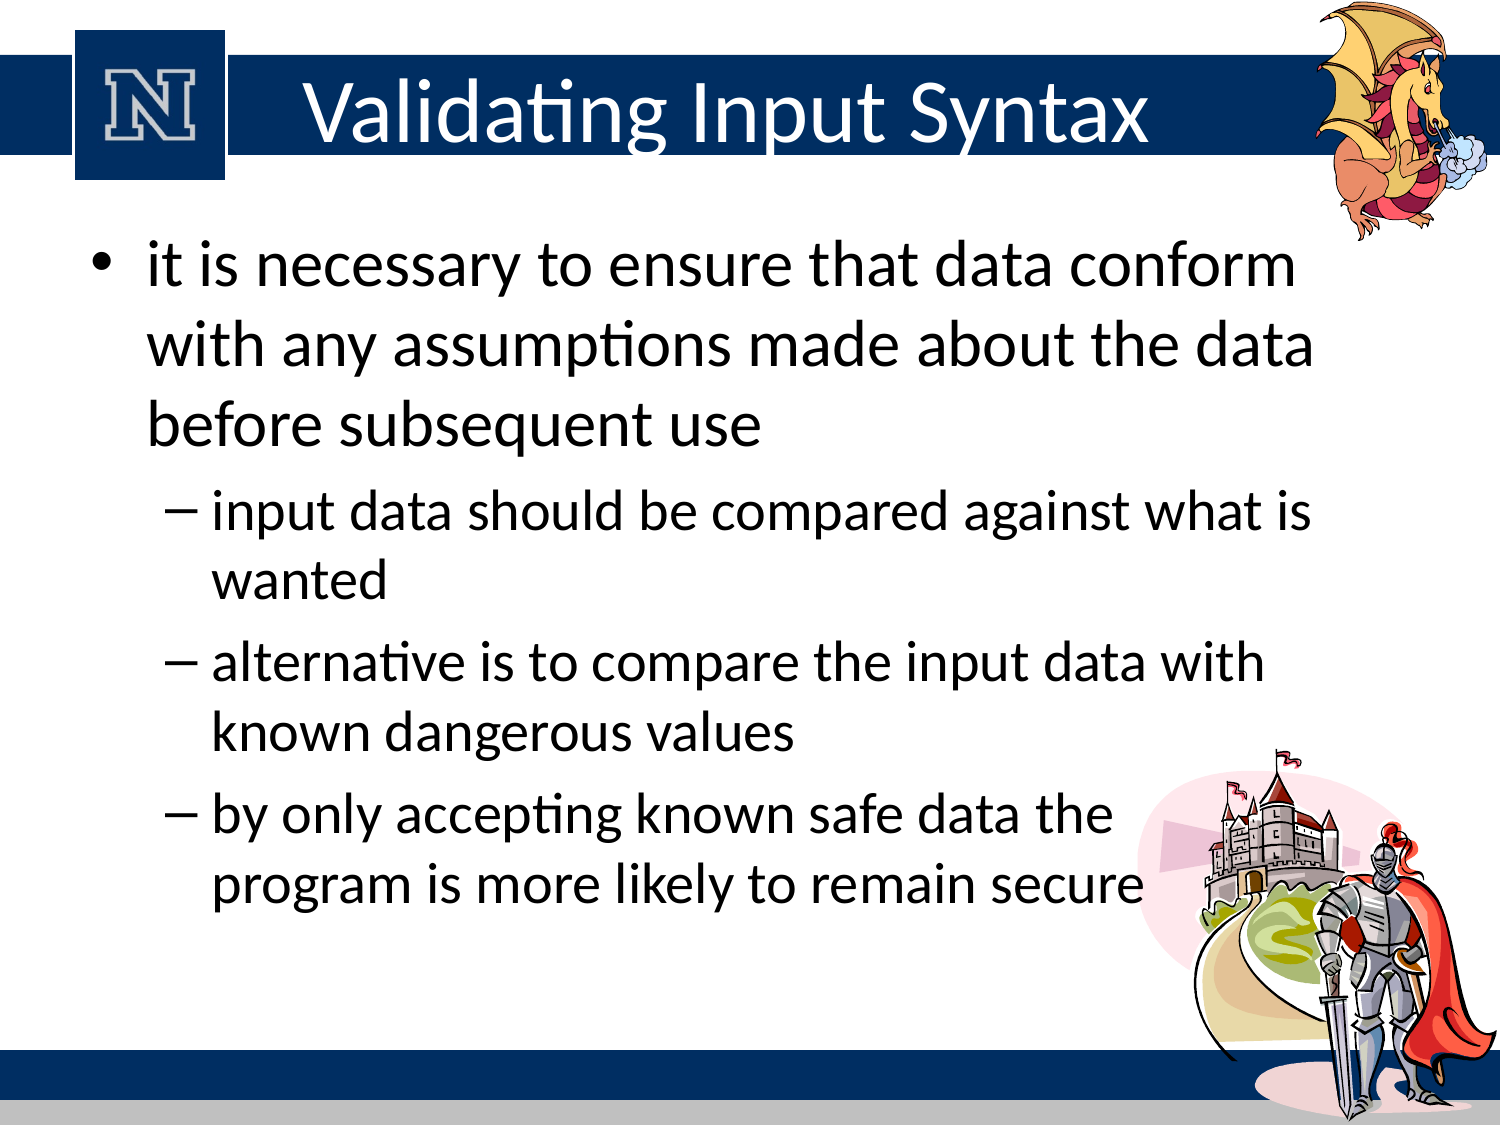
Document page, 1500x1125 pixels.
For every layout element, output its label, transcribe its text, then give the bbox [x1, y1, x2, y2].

picture [1137, 748, 1500, 1125]
picture [75, 30, 225, 180]
picture [1313, 0, 1489, 242]
list it is necessary to ensure that data conform with any assumptions made about the data before subsequent use input data should be compared against what is wanted alternative is to compare the input data with known dangerous values by only accepting known safe data the program is more likely to remain secure [75, 212, 1425, 1005]
title Validating Input Syntax [287, 12, 1308, 200]
